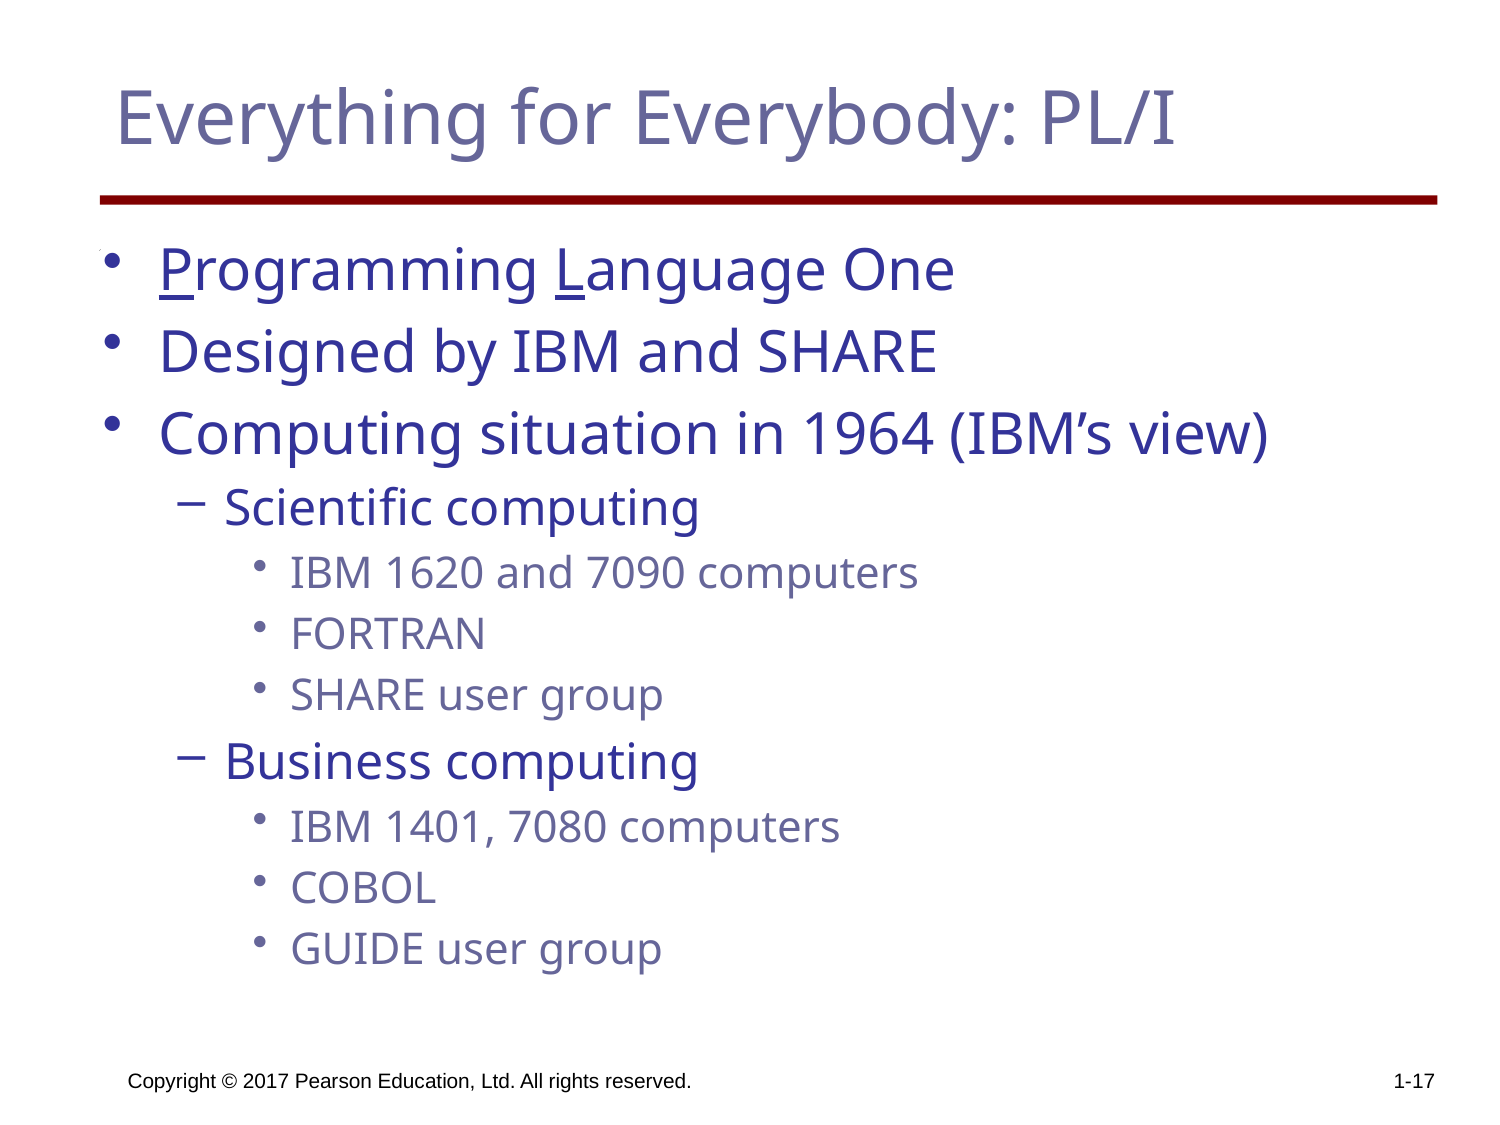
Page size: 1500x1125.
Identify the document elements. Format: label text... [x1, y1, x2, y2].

slide_number 1-17 [1137, 1024, 1451, 1101]
footer Copyright © 2017 Pearson Education, Ltd. All rights reserved. [112, 1024, 801, 1101]
list Programming Language One Designed by IBM and SHARE Computing situation in 1964 (IBM’s view) Scientific computing IBM 1620 and 7090 computers FORTRAN SHARE user group Business computing IBM 1401, 7080 computers COBOL GUIDE user group [87, 224, 1388, 1050]
title Everything for Everybody: PL/I [99, 62, 1438, 250]
